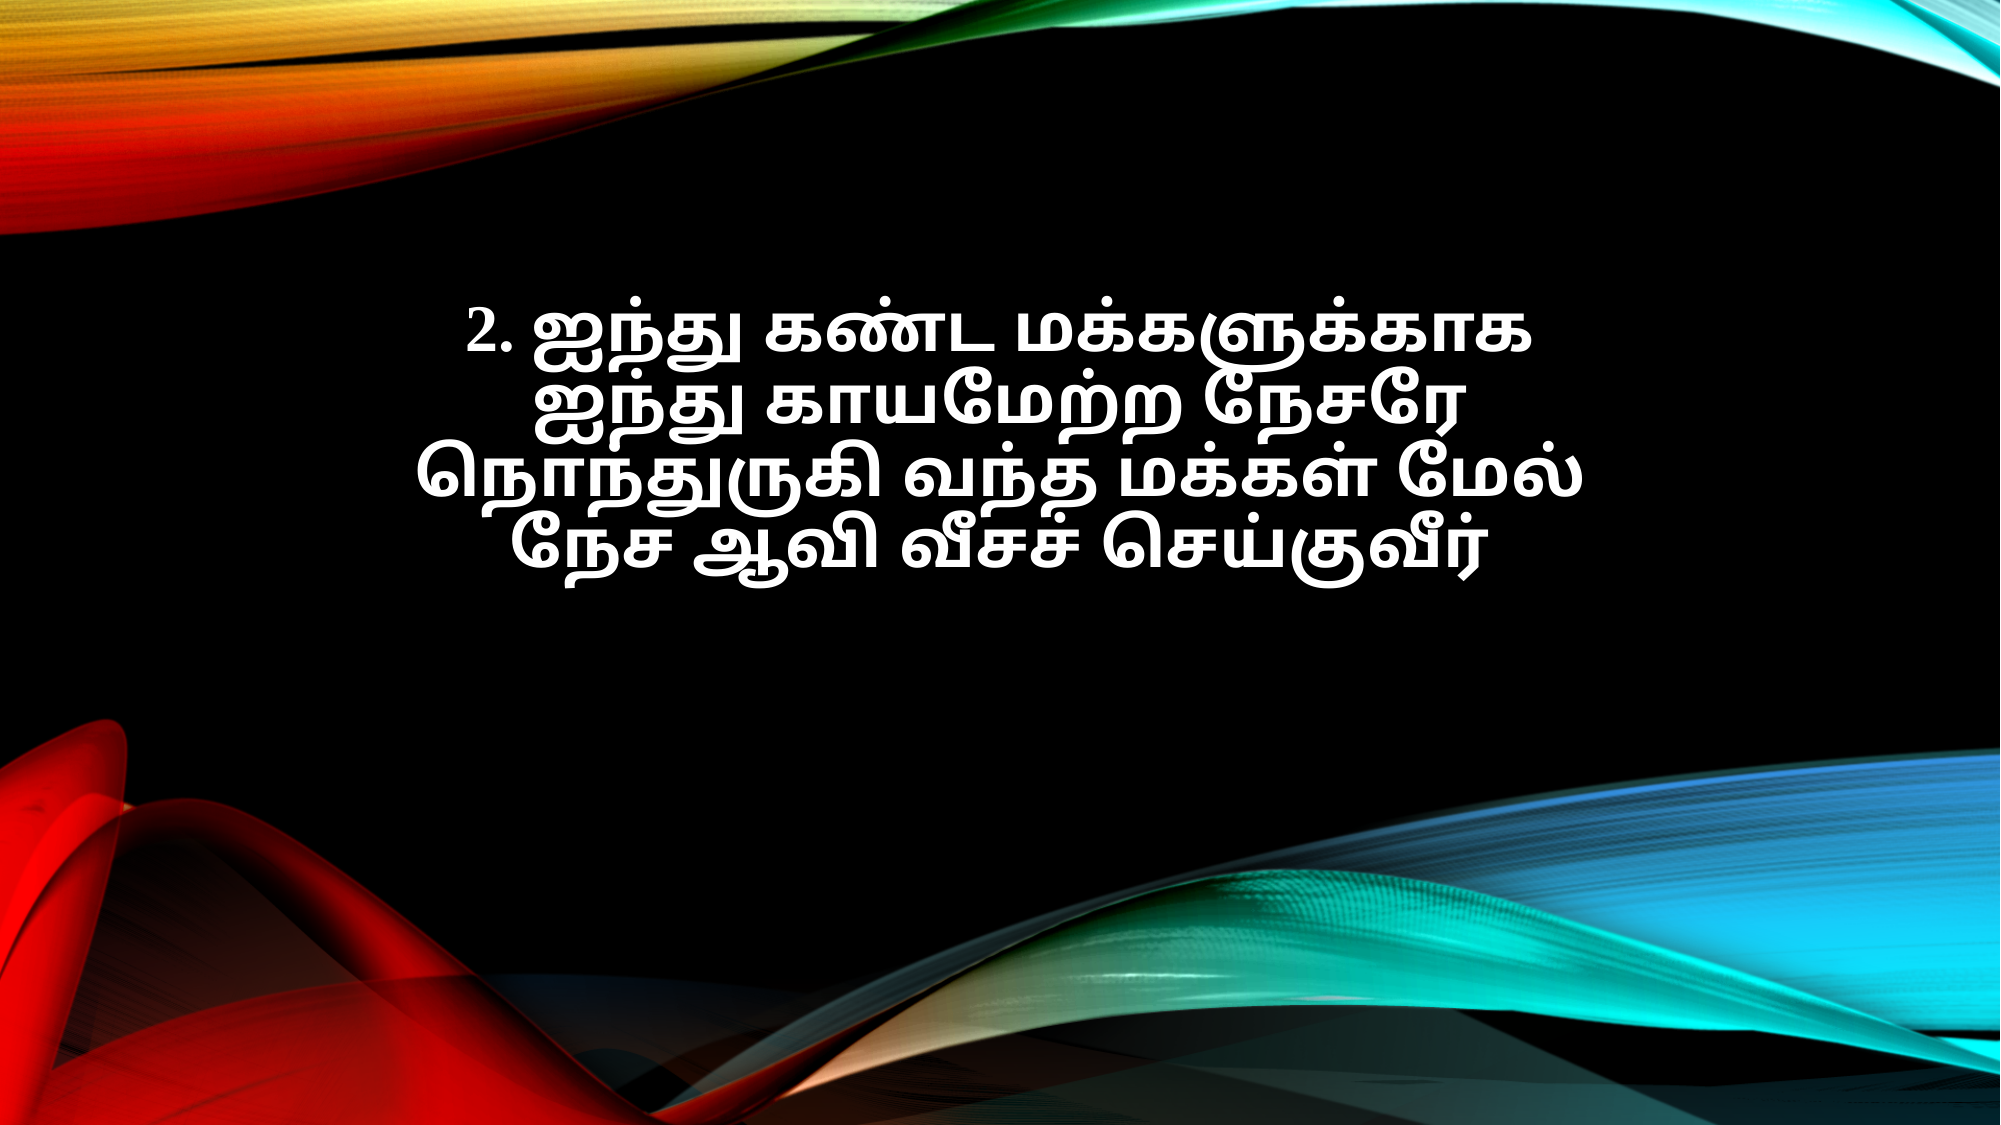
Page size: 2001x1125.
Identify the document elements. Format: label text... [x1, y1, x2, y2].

subtitle 2. ஐந்து கண்ட மக்களுக்காக ஐந்து காயமேற்ற நேசரே நொந்துருகி வந்த மக்கள் மேல் நேச ஆவி வீசச் செய்குவீர் [0, 0, 2000, 1125]
